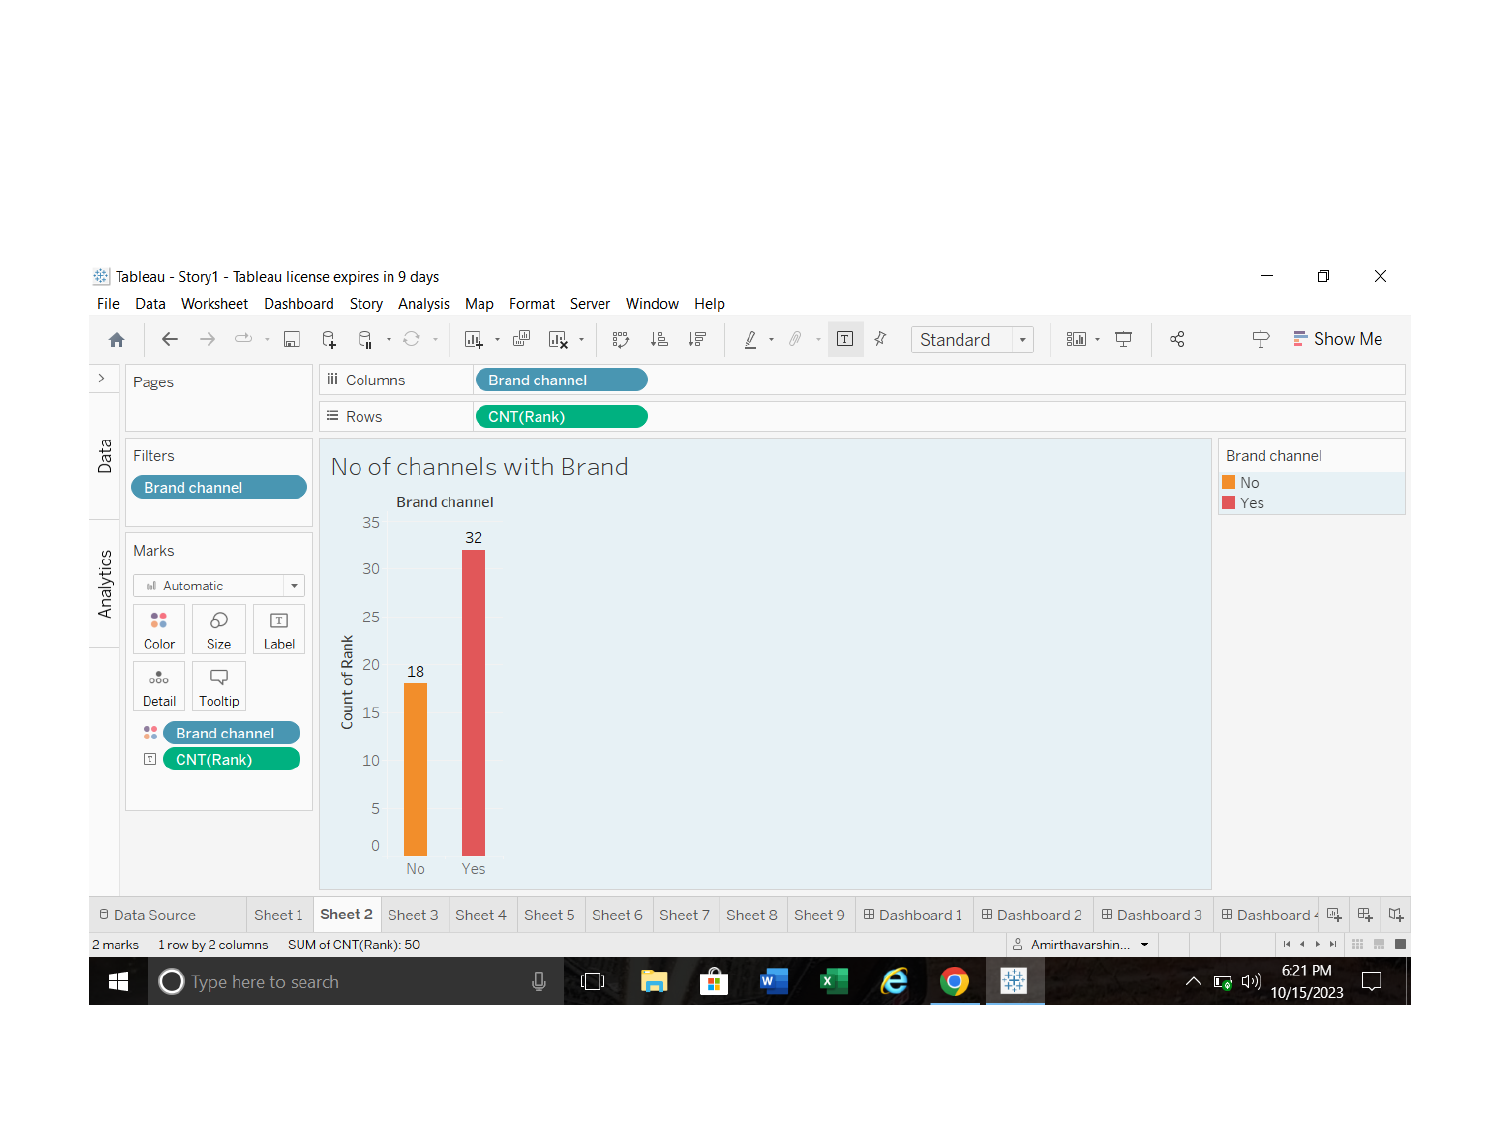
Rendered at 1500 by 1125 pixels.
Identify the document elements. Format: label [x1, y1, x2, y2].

list [89, 262, 1411, 1006]
